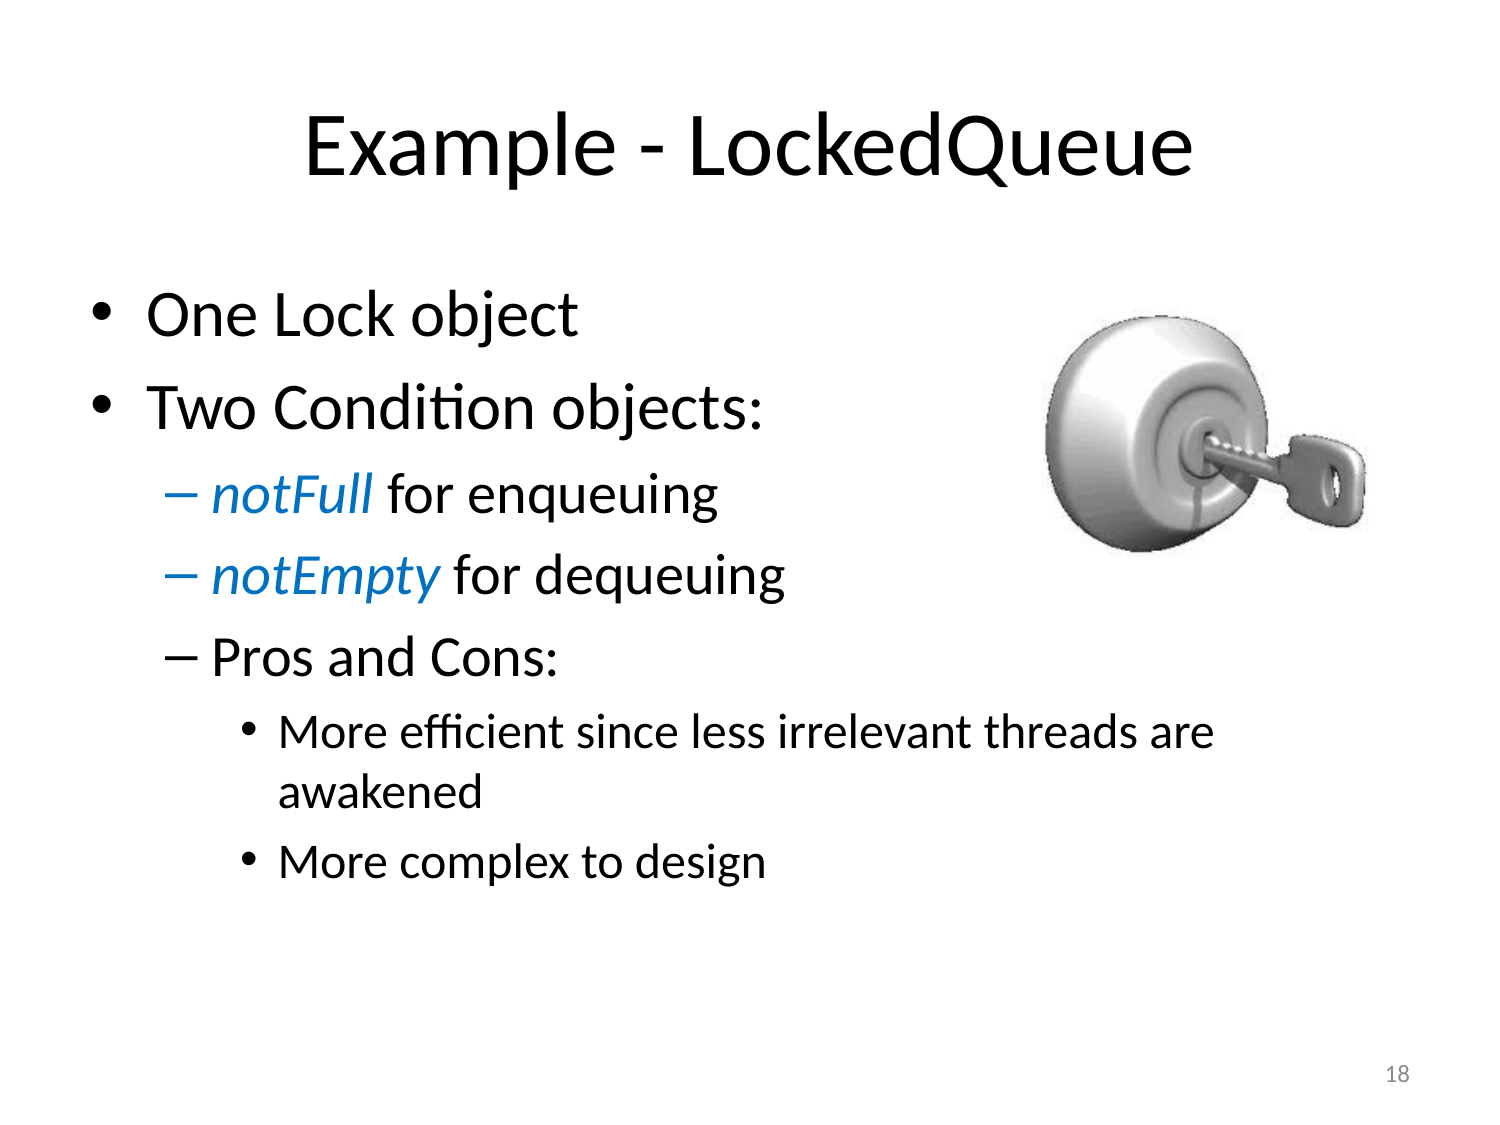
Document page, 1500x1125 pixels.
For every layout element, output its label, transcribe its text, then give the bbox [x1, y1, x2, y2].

picture [1030, 281, 1436, 587]
title Example - LockedQueue [75, 45, 1425, 233]
list One Lock object Two Condition objects: notFull for enqueuing notEmpty for dequeuing Pros and Cons: More efficient since less irrelevant threads are awakened More complex to design [75, 262, 1425, 1005]
slide_number 18 [1074, 1042, 1425, 1103]
